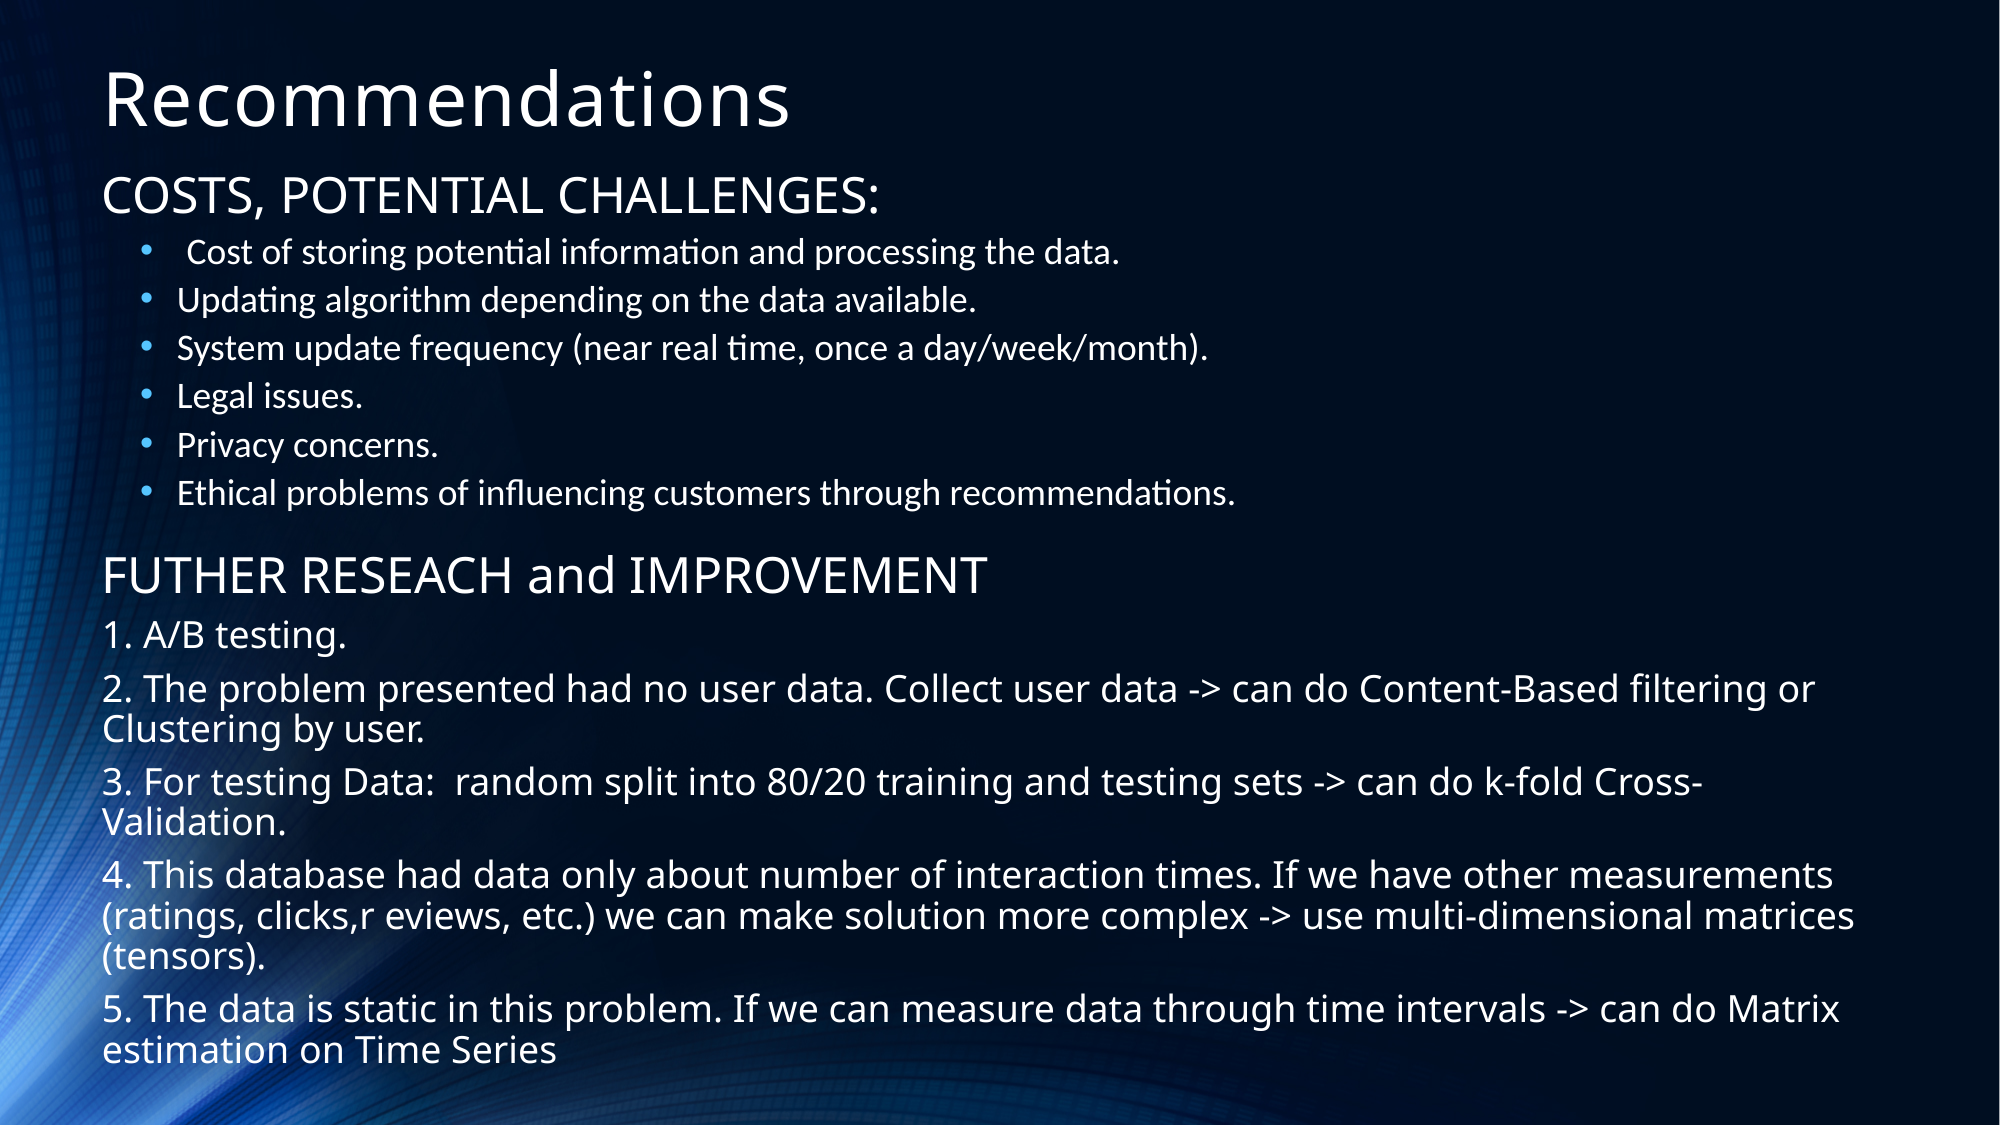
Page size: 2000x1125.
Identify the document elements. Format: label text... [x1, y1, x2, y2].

title Recommendations [87, 50, 1575, 150]
text_box COSTS, POTENTIAL CHALLENGES: Cost of storing potential information and processing the data. Updating algorithm depending on the data available. System update frequency (near real time, once a day/week/month). Legal issues. Privacy concerns. Ethical problems of influencing customers through recommendations. FUTHER RESEACH and IMPROVEMENT 1. A/B testing. 2. The problem presented had no user data. Collect user data -> can do Content-Based filtering or Clustering by user. 3. For testing Data: random split into 80/20 training and testing sets -> can do k-fold Cross-Validation. 4. This database had data only about number of interaction times. If we have other measurements (ratings, clicks,r eviews, etc.) we can make solution more complex -> use multi-dimensional matrices (tensors). 5. The data is static in this problem. If we can measure data through time intervals -> can do Matrix estimation on Time Series [87, 162, 1900, 1088]
picture [0, 0, 2000, 1125]
